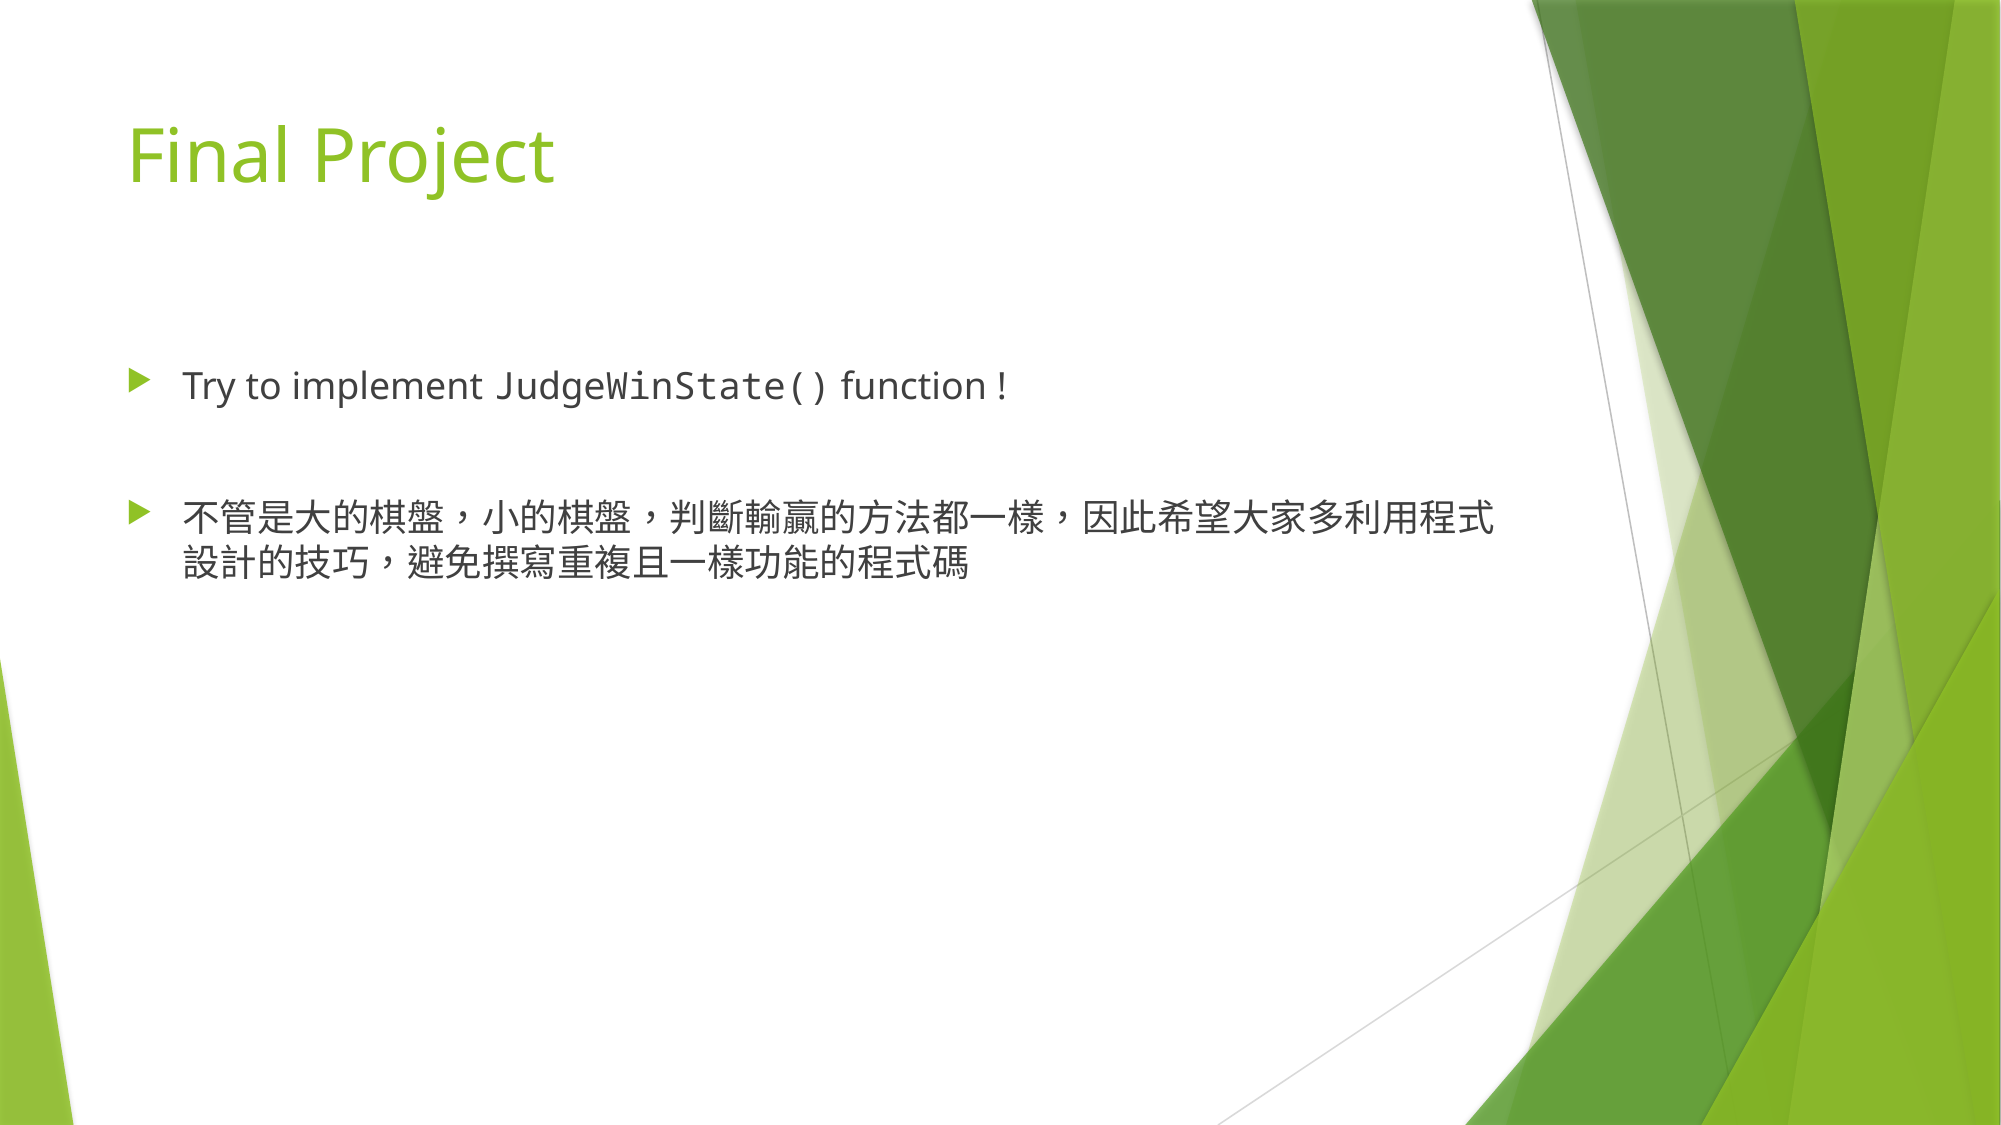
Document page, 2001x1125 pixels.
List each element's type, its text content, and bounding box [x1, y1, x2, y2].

list Try to implement JudgeWinState() function ! 不管是大的棋盤，小的棋盤，判斷輸贏的方法都一樣，因此希望大家多利用程式設計的技巧，避免撰寫重複且一樣功能的程式碼 [111, 354, 1522, 992]
title Final Project [111, 99, 1522, 317]
